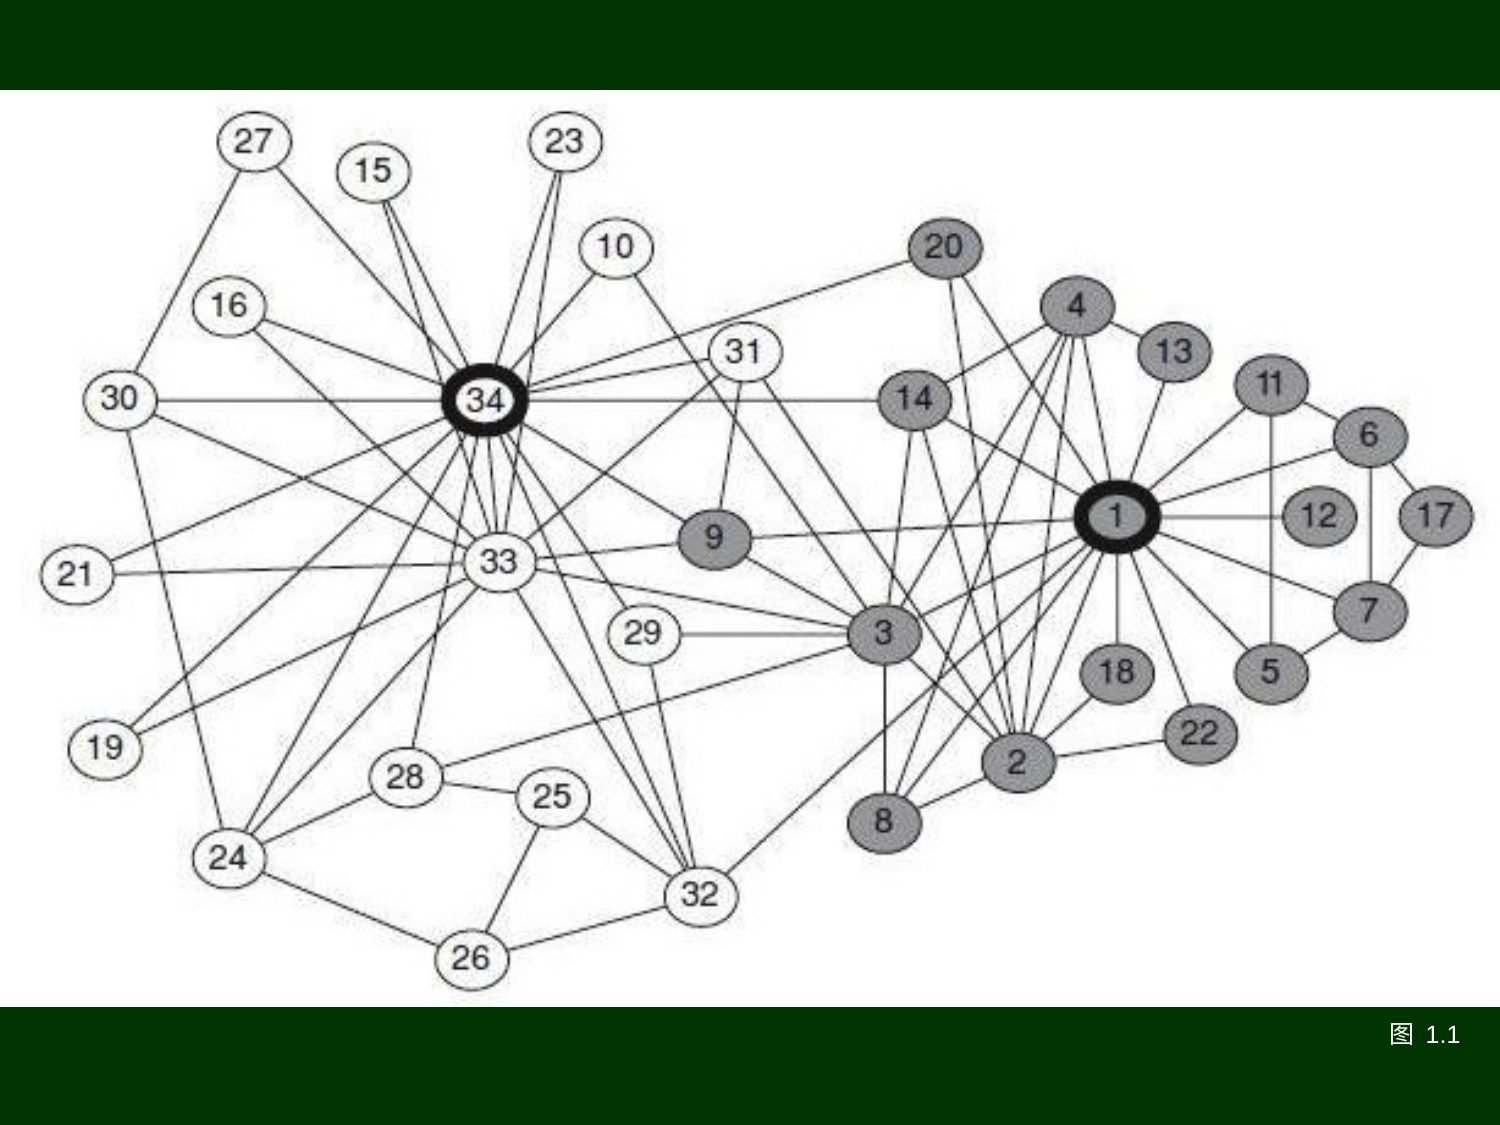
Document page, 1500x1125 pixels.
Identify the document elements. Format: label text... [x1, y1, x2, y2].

picture [0, 89, 1500, 1007]
text_box 图 1.1 [1374, 1015, 1476, 1057]
